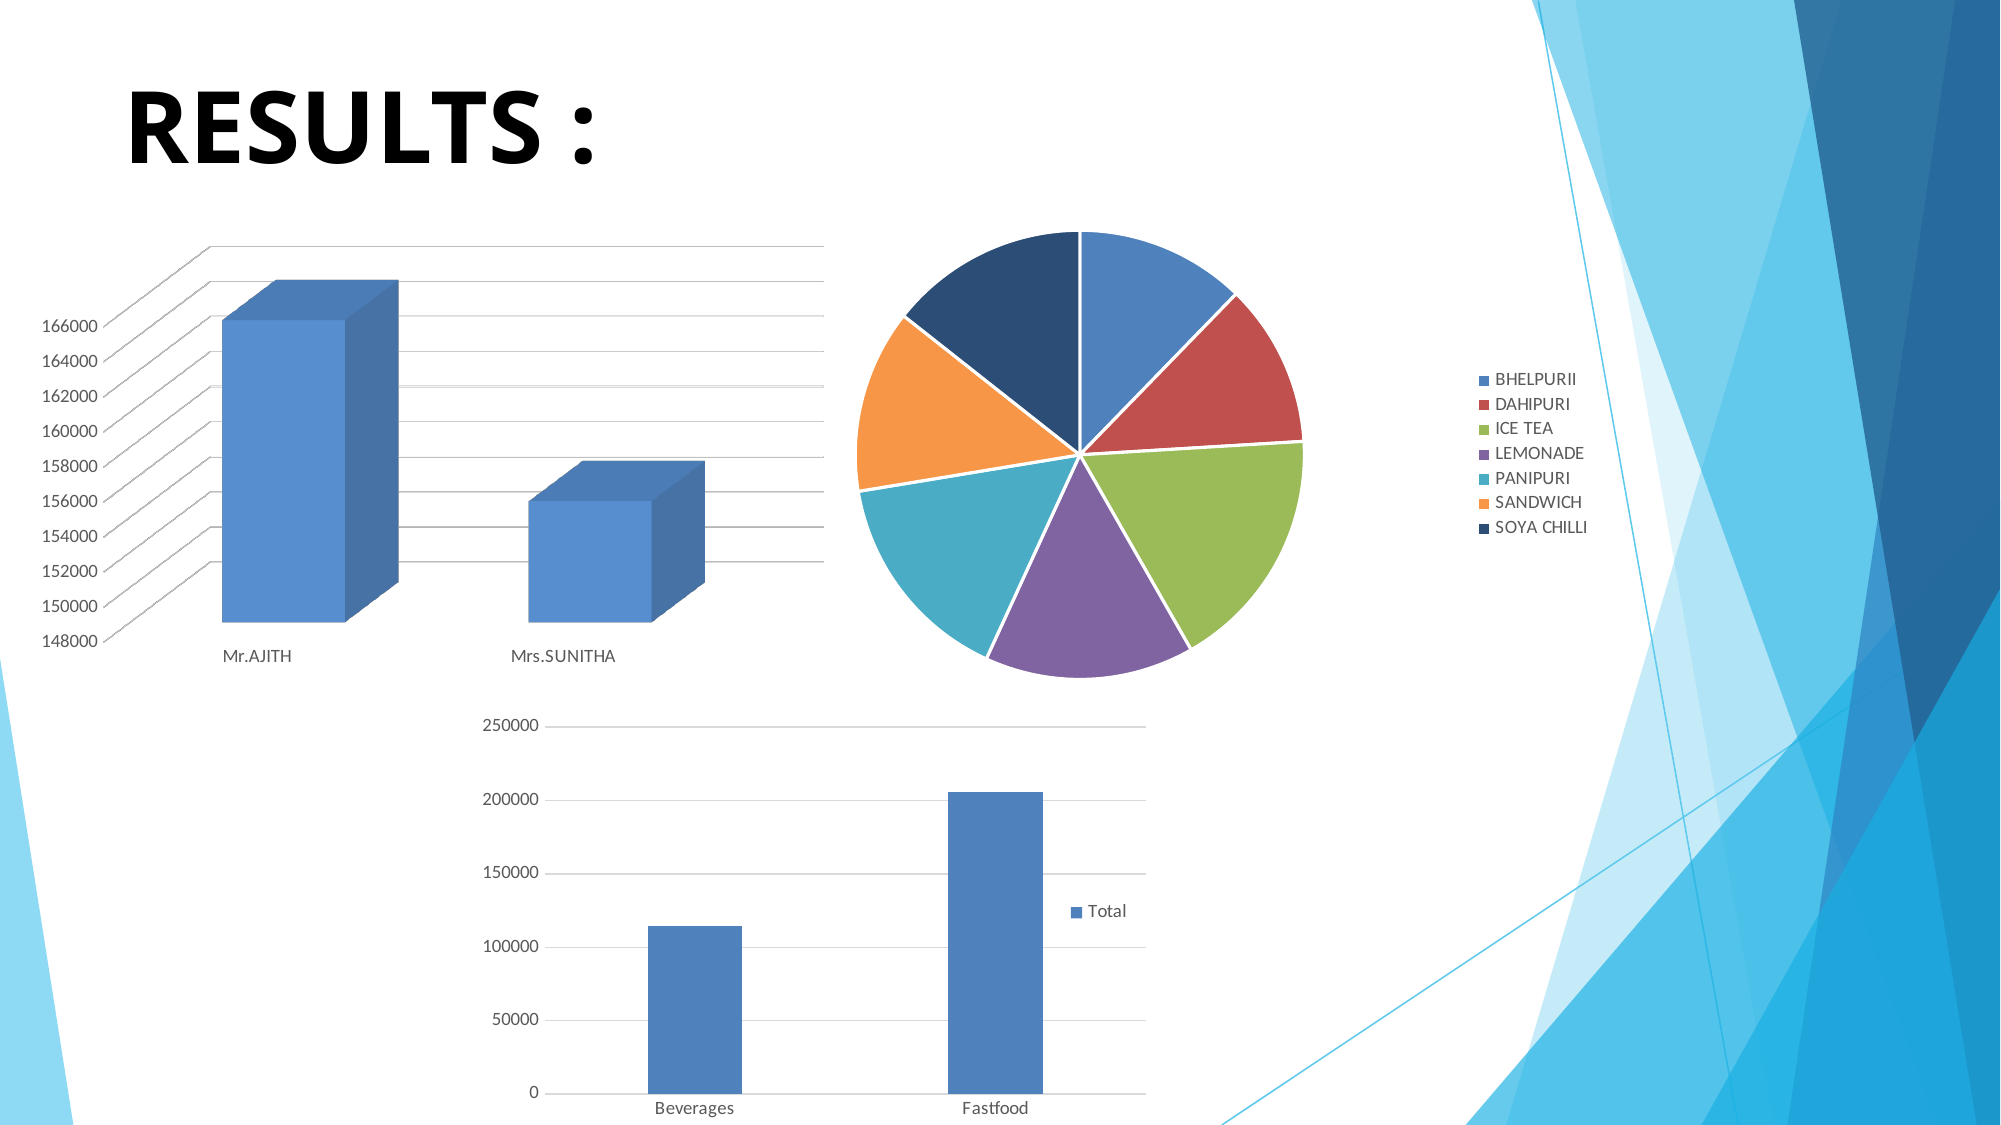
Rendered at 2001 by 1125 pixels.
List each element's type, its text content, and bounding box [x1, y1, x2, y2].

chart [24, 220, 1607, 693]
title RESULTS : [123, 63, 1877, 188]
chart [383, 695, 1147, 1125]
